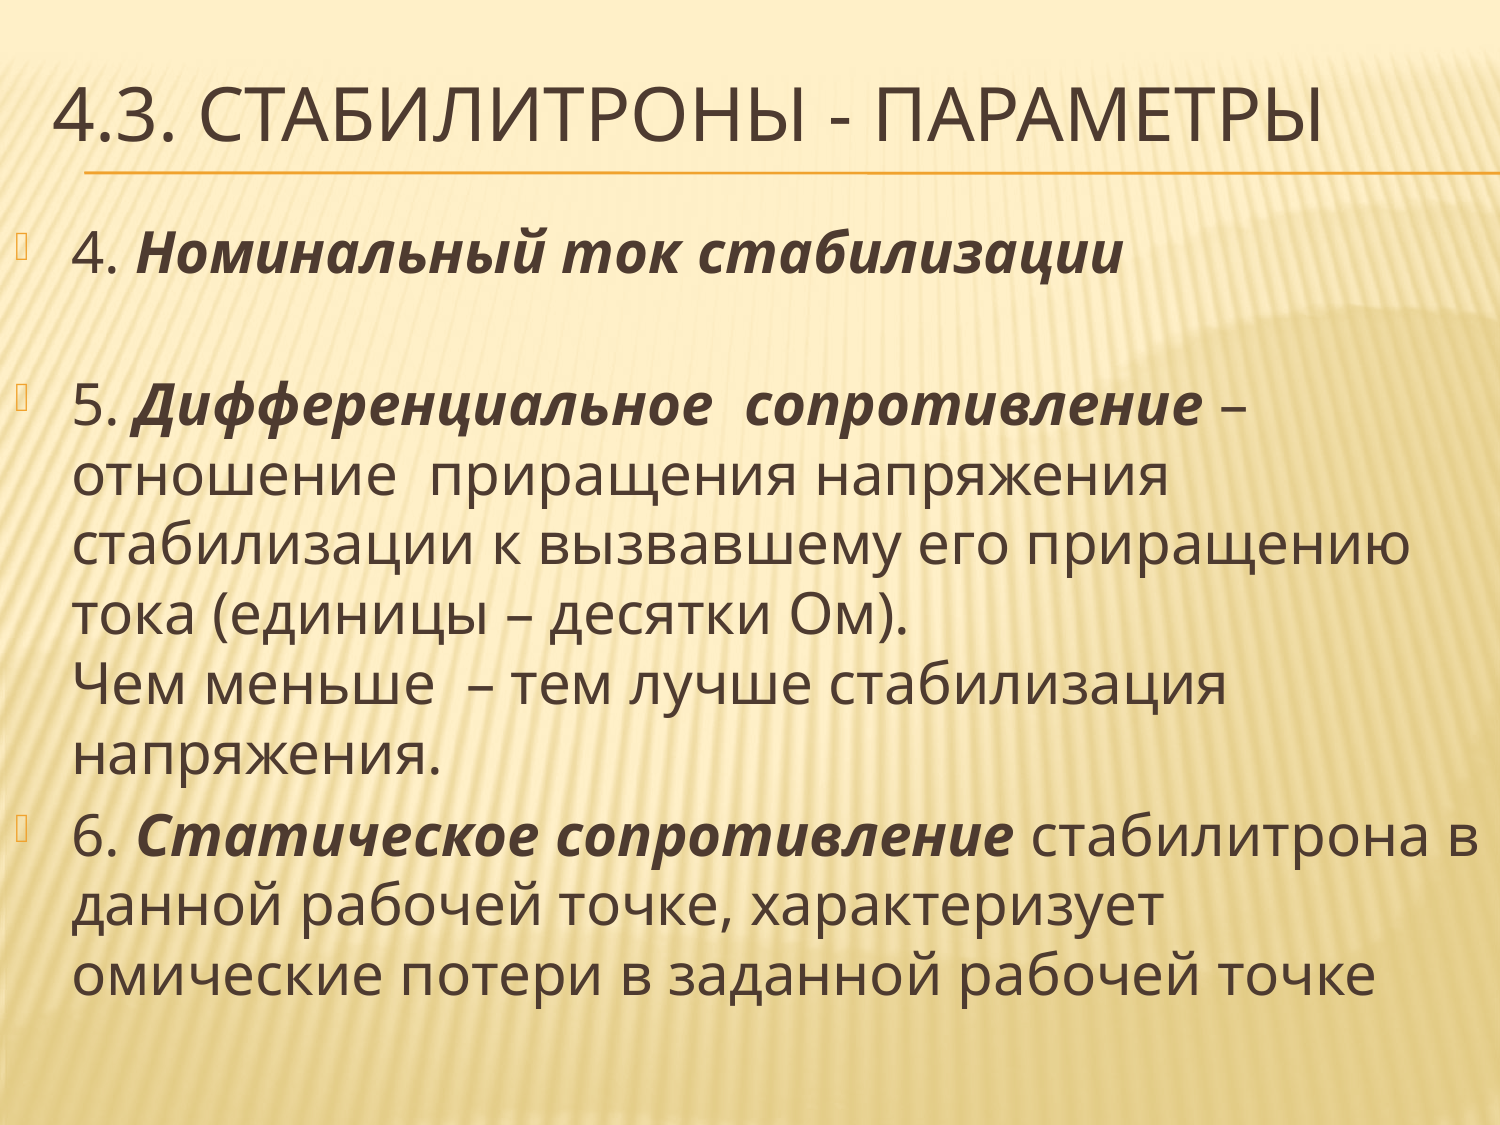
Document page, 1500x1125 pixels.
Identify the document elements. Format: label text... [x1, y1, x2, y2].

title 4.3. стабилитроны - параметры [37, 42, 1463, 181]
